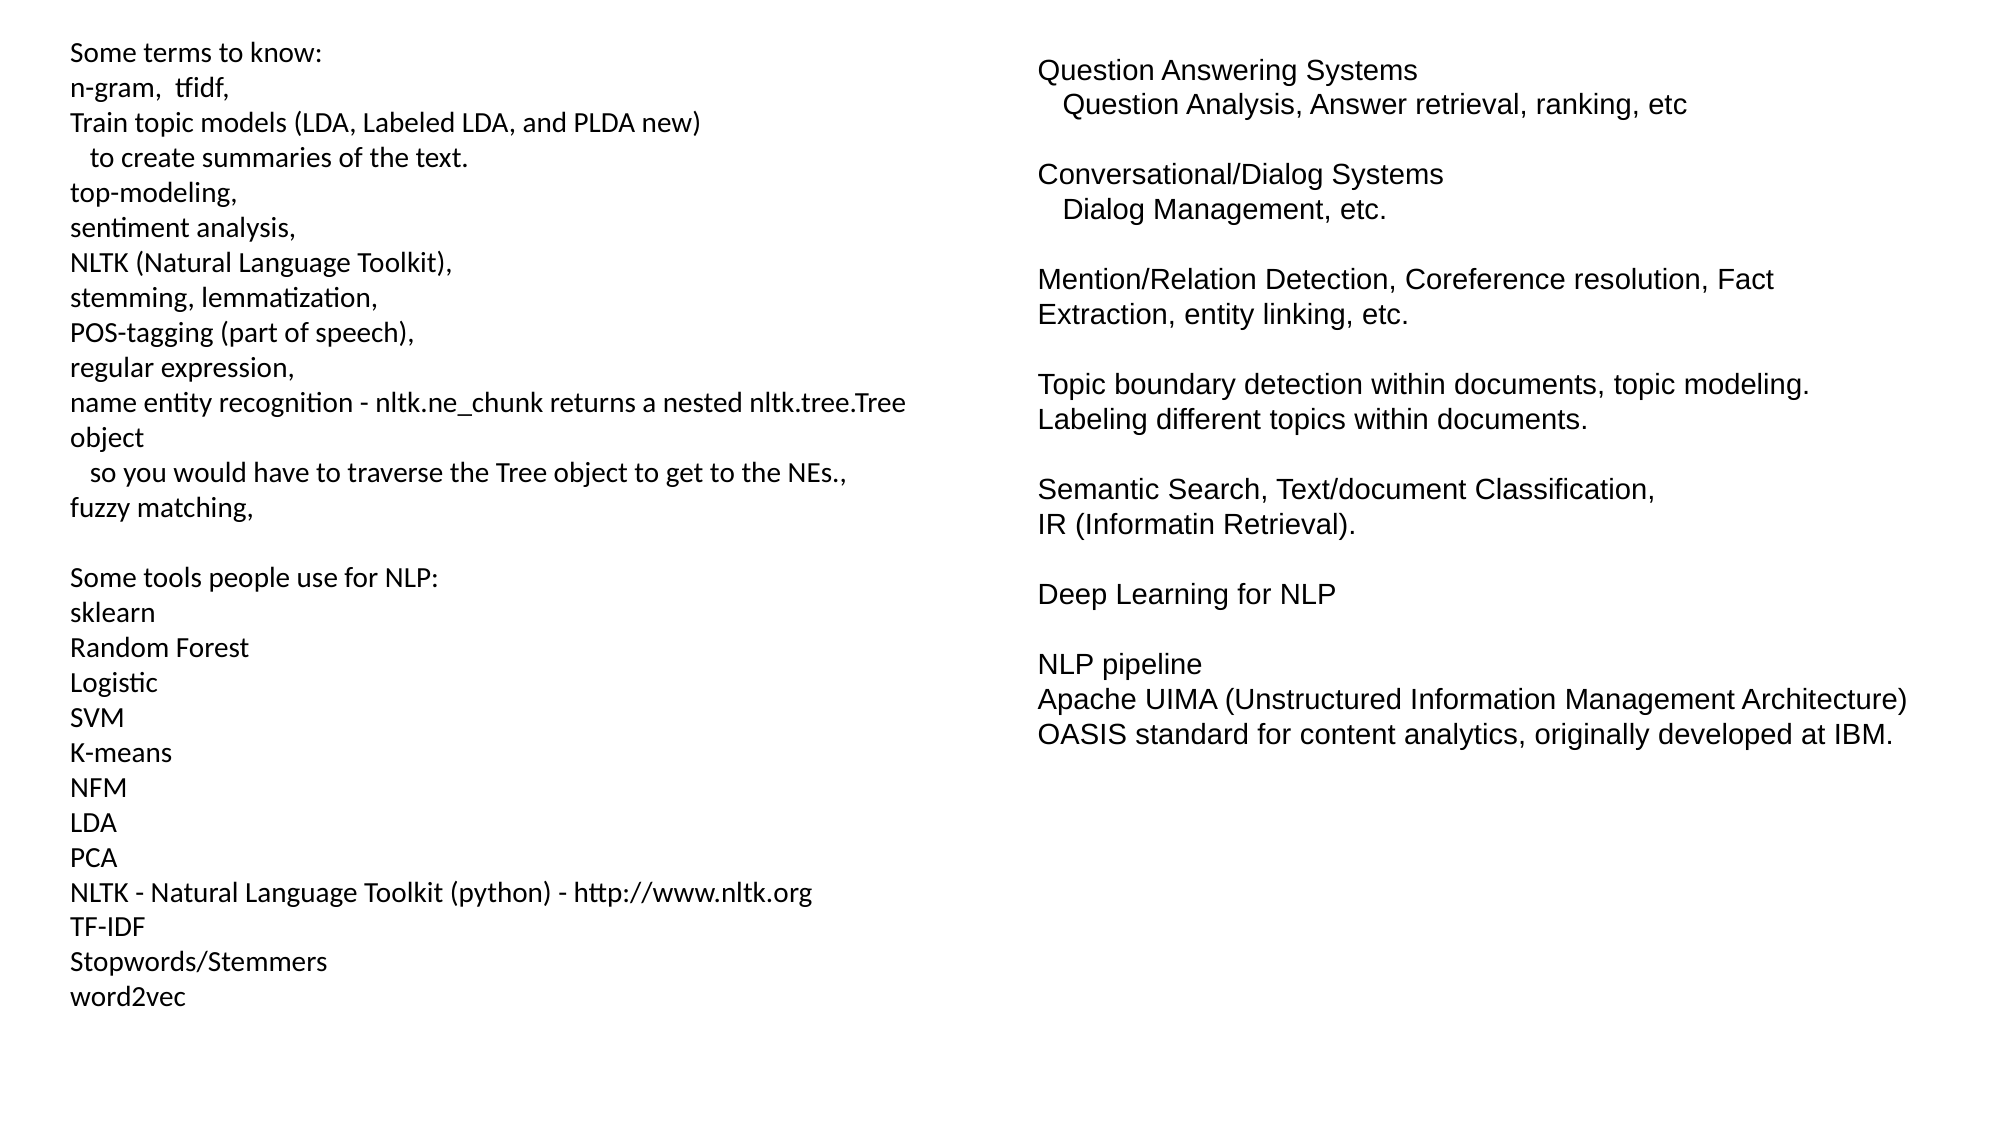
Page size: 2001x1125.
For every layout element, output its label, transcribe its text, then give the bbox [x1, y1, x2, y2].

text_box Question Answering Systems Question Analysis, Answer retrieval, ranking, etc Conversational/Dialog Systems Dialog Management, etc. Mention/Relation Detection, Coreference resolution, Fact Extraction, entity linking, etc. Topic boundary detection within documents, topic modeling. Labeling different topics within documents. Semantic Search, Text/document Classification, IR (Informatin Retrieval). Deep Learning for NLP NLP pipeline Apache UIMA (Unstructured Information Management Architecture) OASIS standard for content analytics, originally developed at IBM. [1022, 35, 1980, 865]
text_box Some terms to know: n-gram, tfidf, Train topic models (LDA, Labeled LDA, and PLDA new) to create summaries of the text. top-modeling, sentiment analysis, NLTK (Natural Language Toolkit), stemming, lemmatization, POS-tagging (part of speech), regular expression, name entity recognition - nltk.ne_chunk returns a nested nltk.tree.Tree object so you would have to traverse the Tree object to get to the NEs., fuzzy matching, Some tools people use for NLP: sklearn Random Forest Logistic SVM K-means NFM LDA PCA NLTK - Natural Language Toolkit (python) - http://www.nltk.org TF-IDF Stopwords/Stemmers word2vec [55, 26, 1001, 1037]
